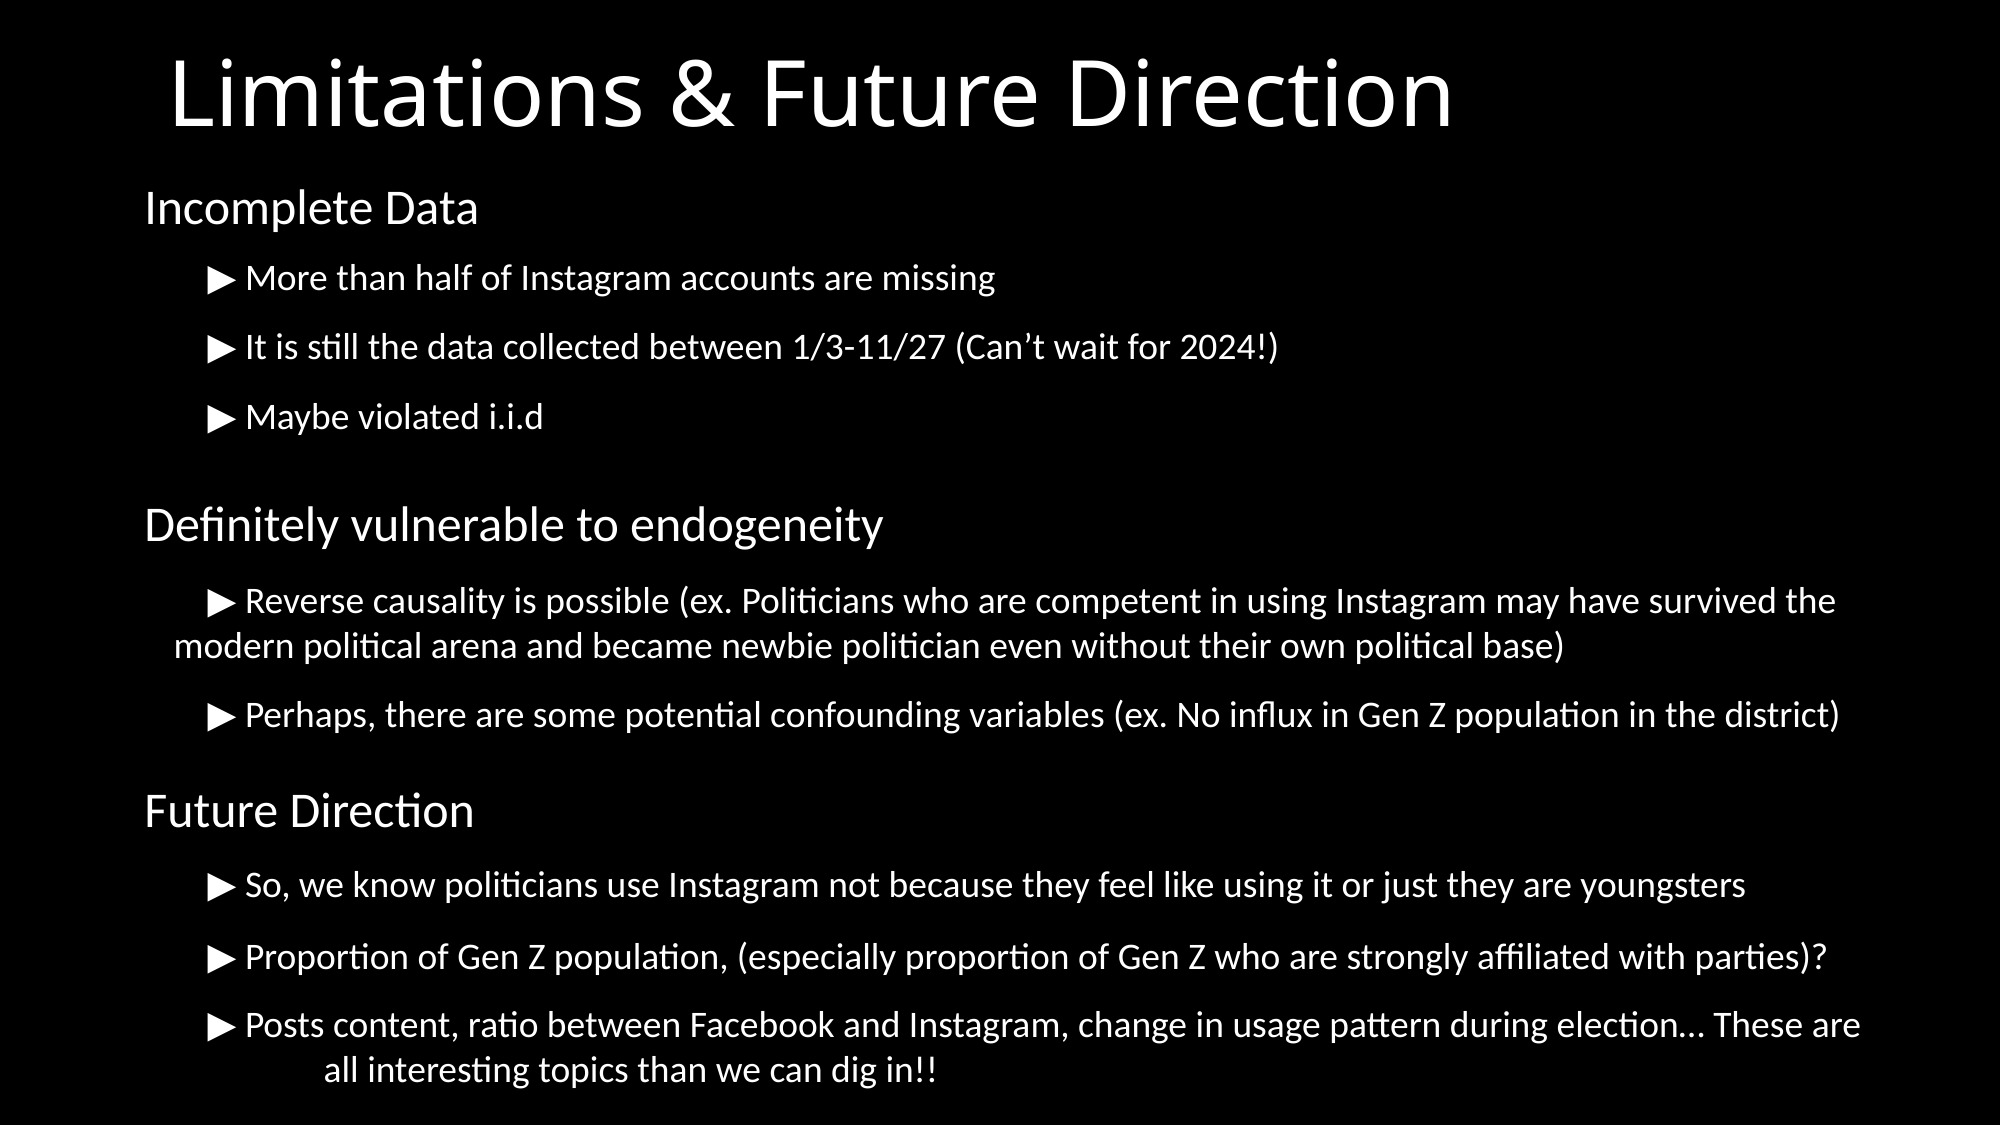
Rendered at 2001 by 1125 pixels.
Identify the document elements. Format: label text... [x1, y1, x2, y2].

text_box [129, 167, 1900, 1099]
title Limitations & Future Direction [152, 0, 1878, 167]
